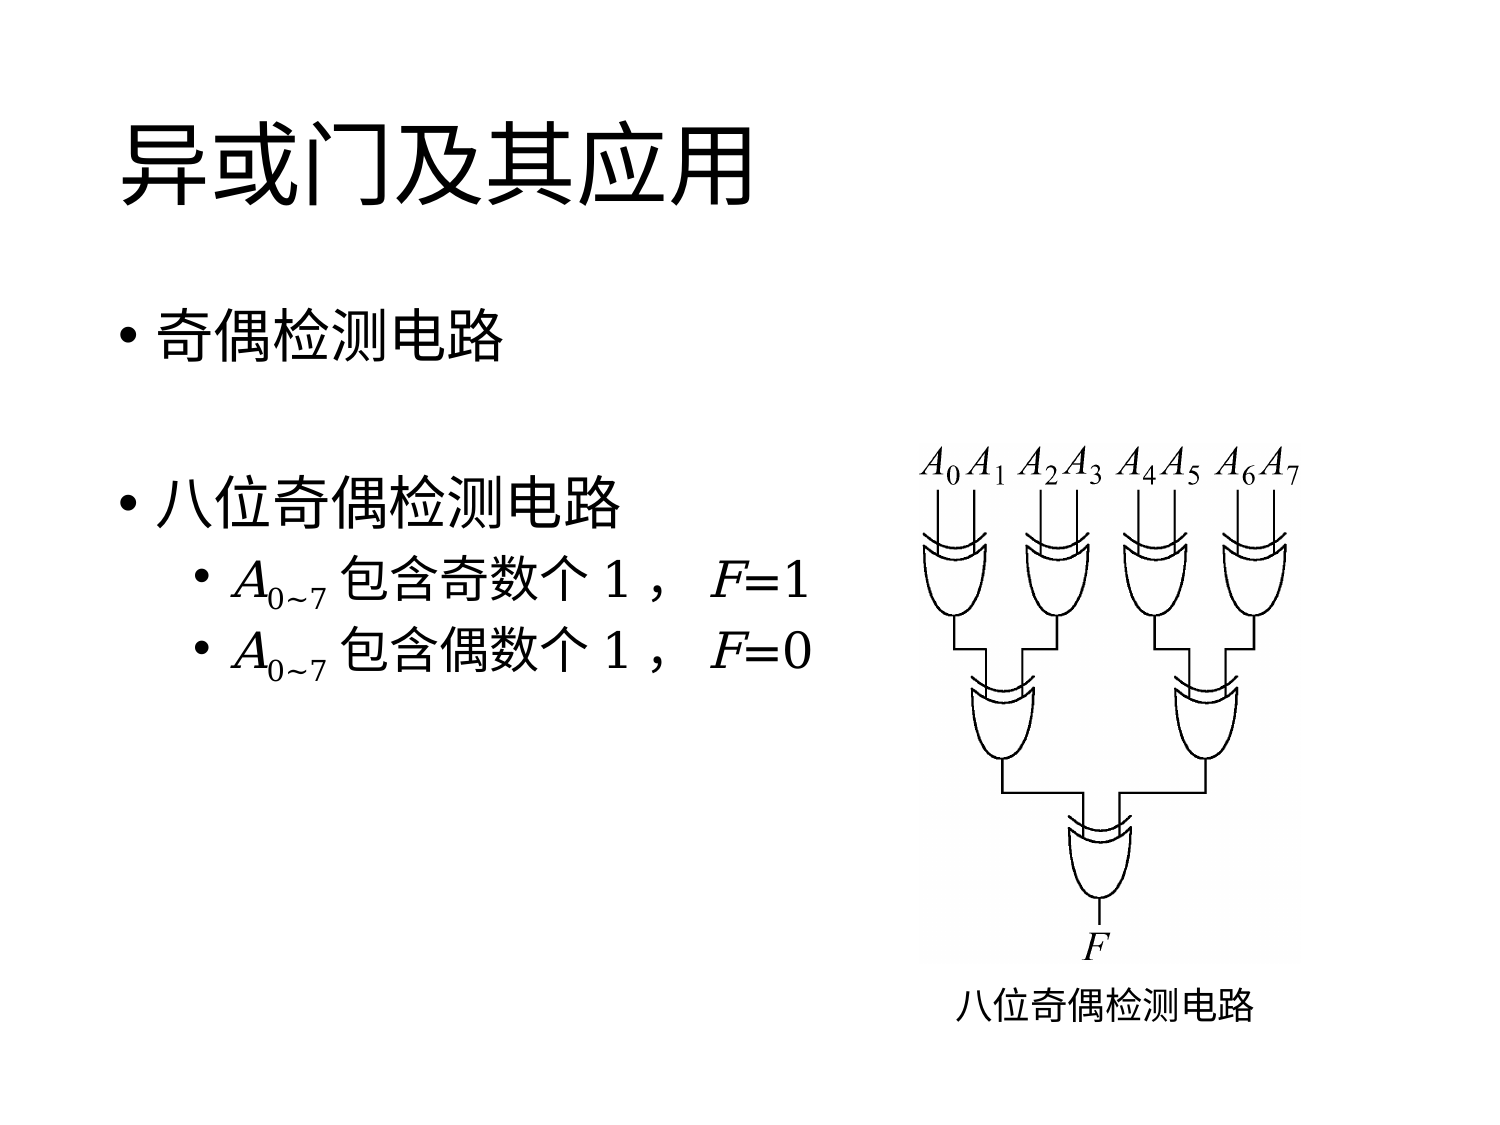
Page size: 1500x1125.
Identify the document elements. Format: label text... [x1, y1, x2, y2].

list 奇偶检测电路 八位奇偶检测电路 A0~7包含奇数个1，F=1 A0~7包含偶数个1，F=0 [103, 299, 1397, 1014]
title 异或门及其应用 [103, 59, 1397, 278]
text_box 八位奇偶检测电路 [940, 974, 1279, 1035]
picture [919, 443, 1301, 964]
